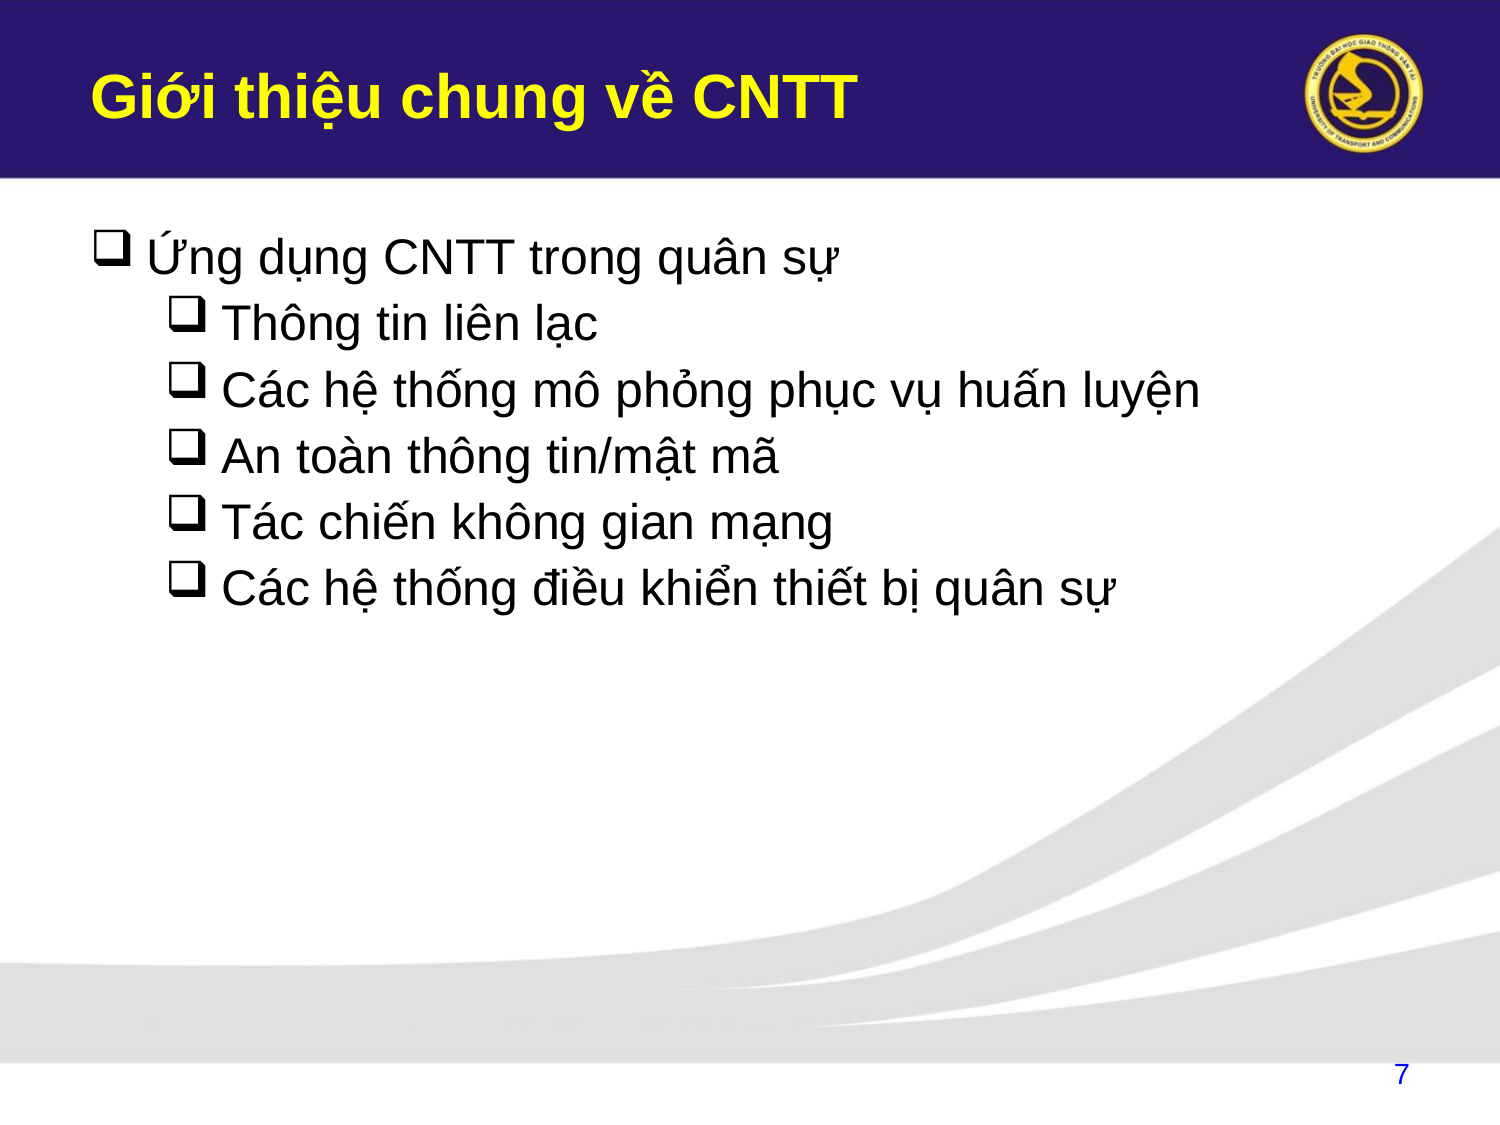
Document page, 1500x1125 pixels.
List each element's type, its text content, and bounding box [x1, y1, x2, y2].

title Giới thiệu chung về CNTT [75, 12, 1300, 175]
picture [0, 0, 1500, 1125]
slide_number 7 [1074, 1042, 1425, 1103]
list Ứng dụng CNTT trong quân sự Thông tin liên lạc Các hệ thống mô phỏng phục vụ huấn luyện An toàn thông tin/mật mã Tác chiến không gian mạng Các hệ thống điều khiển thiết bị quân sự [75, 217, 1425, 985]
